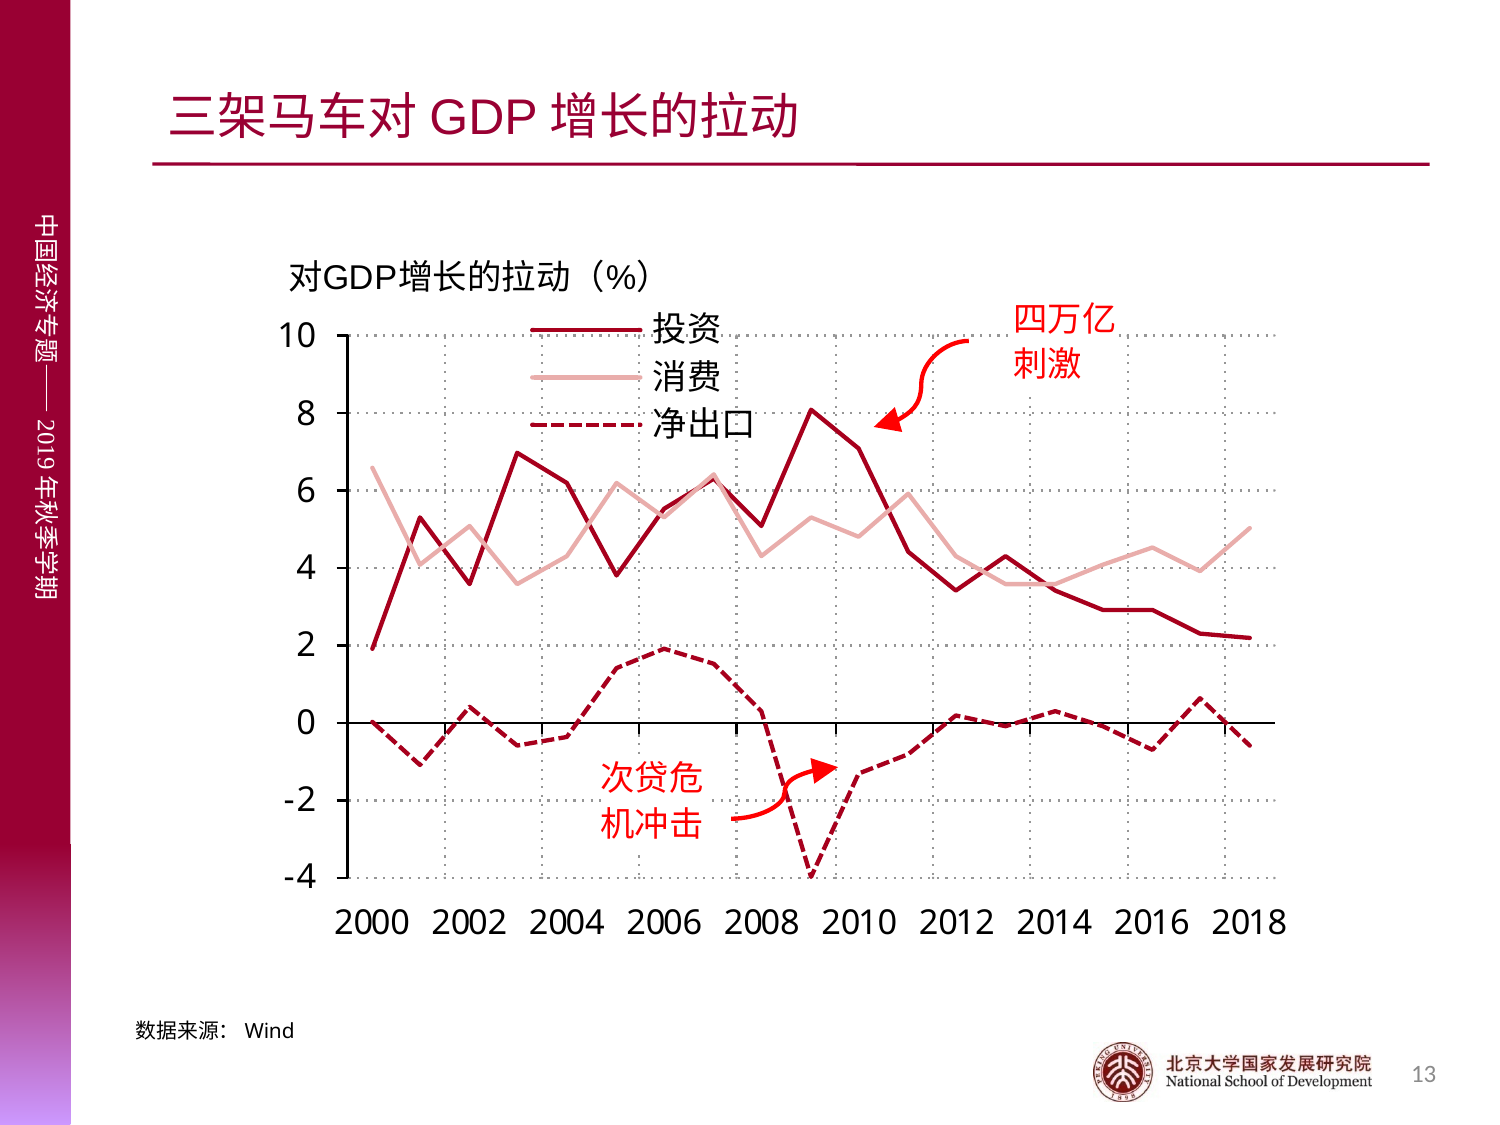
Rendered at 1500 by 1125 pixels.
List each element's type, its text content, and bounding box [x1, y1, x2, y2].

picture [270, 237, 1307, 946]
title 三架马车对GDP增长的拉动 [152, 0, 1426, 153]
text_box 数据来源：Wind [135, 1017, 714, 1043]
slide_number 13 [1101, 1042, 1452, 1103]
picture [1093, 1042, 1101, 1102]
